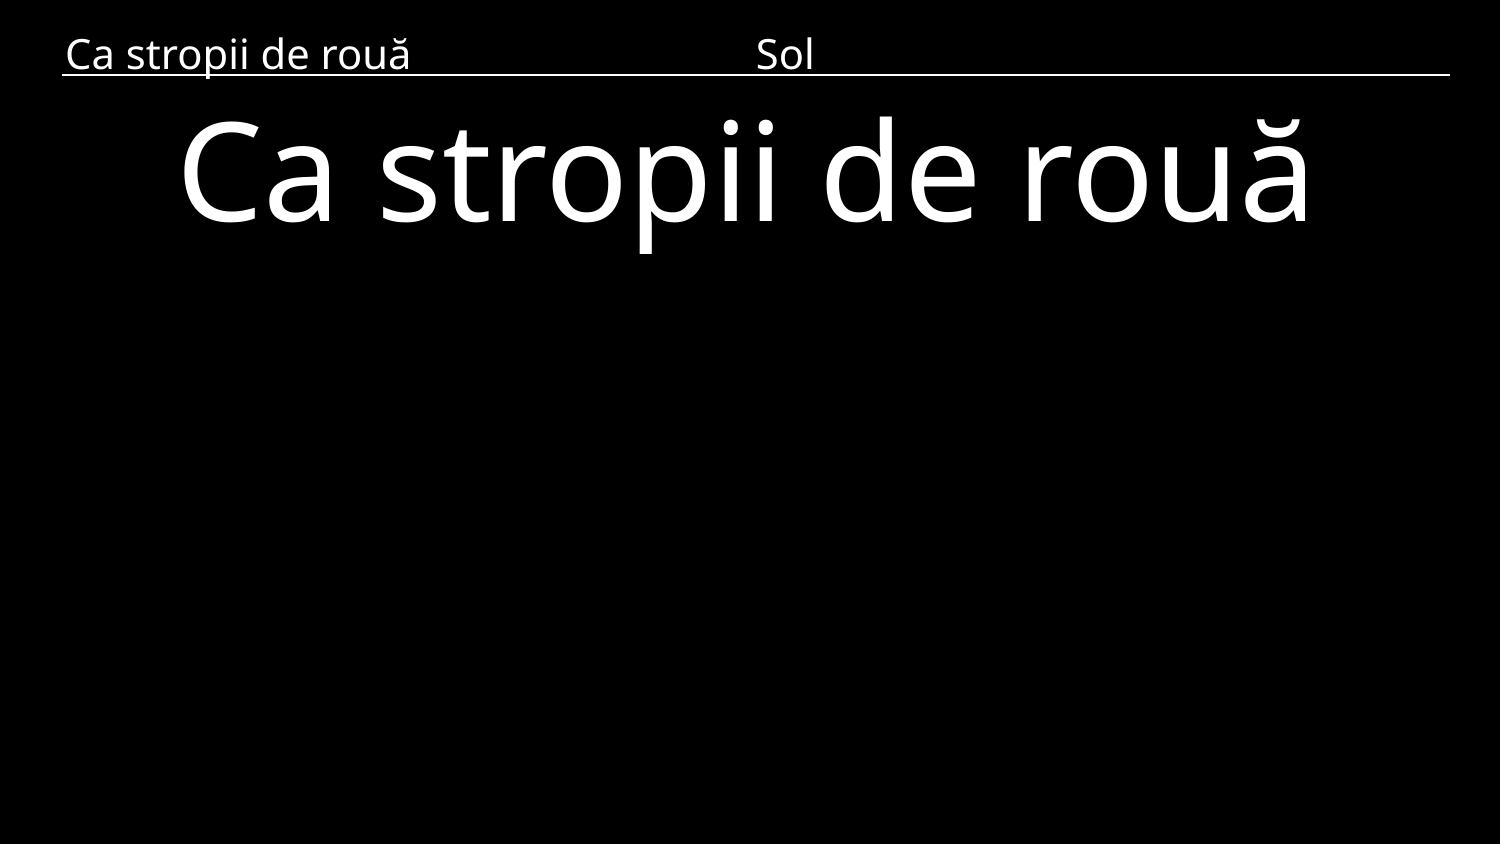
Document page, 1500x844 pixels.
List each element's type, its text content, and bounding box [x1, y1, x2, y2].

title Ca stropii de rouă [0, 95, 1498, 260]
text_box Ca stropii de rouă Sol [50, 28, 963, 79]
